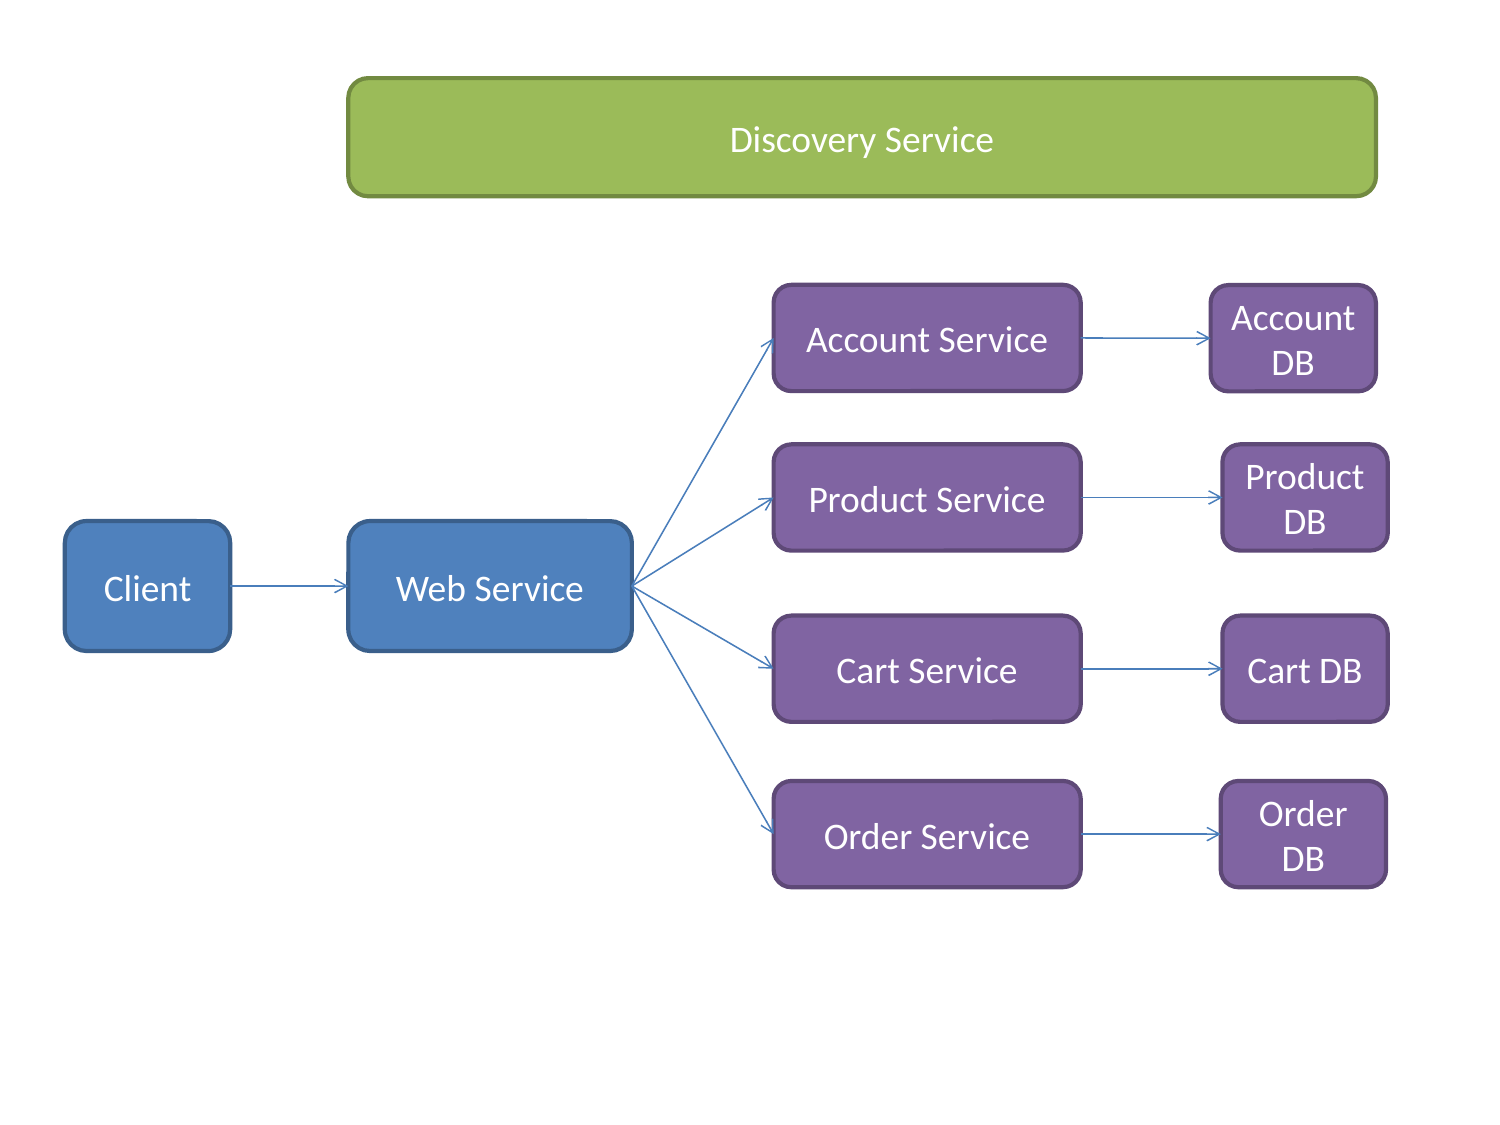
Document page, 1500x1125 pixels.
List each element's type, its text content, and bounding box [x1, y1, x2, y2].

text_box Order DB [1218, 778, 1389, 890]
text_box Cart DB [1220, 613, 1390, 724]
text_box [631, 585, 774, 835]
text_box Client [62, 518, 233, 654]
text_box Cart Service [778, 613, 1083, 724]
text_box Account DB [1208, 282, 1379, 394]
text_box Product Service [778, 442, 1083, 553]
text_box Web Service [346, 518, 625, 654]
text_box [631, 497, 774, 584]
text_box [631, 337, 774, 496]
text_box Account Service [771, 282, 1083, 394]
text_box Product DB [1220, 442, 1390, 553]
text_box Order Service [771, 778, 1083, 890]
text_box Discovery Service [346, 76, 1379, 199]
